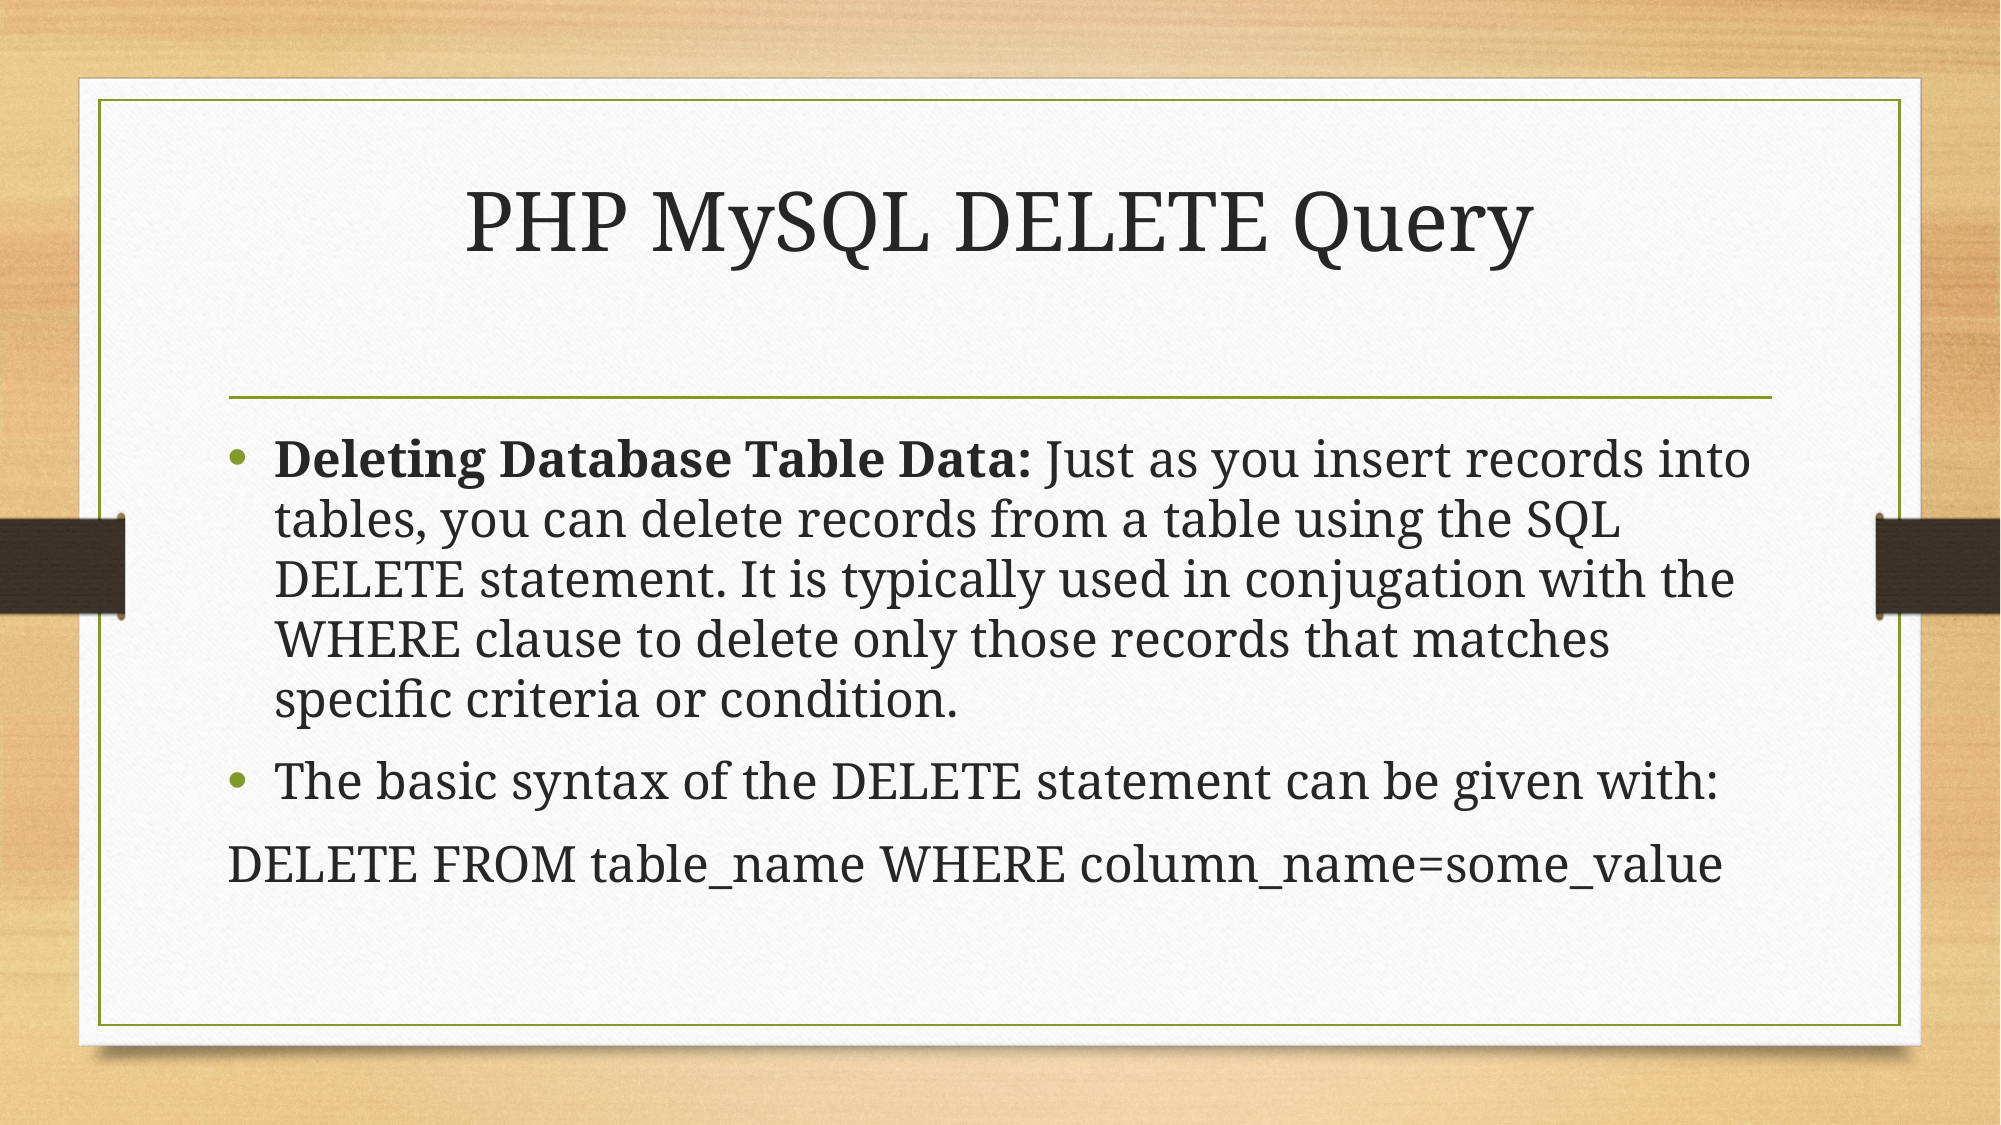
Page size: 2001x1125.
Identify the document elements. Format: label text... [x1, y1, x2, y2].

list Deleting Database Table Data: Just as you insert records into tables, you can delete records from a table using the SQL DELETE statement. It is typically used in conjugation with the WHERE clause to delete only those records that matches specific criteria or condition. The basic syntax of the DELETE statement can be given with: DELETE FROM table_name WHERE column_name=some_value [212, 419, 1788, 964]
title PHP MySQL DELETE Query [212, 161, 1788, 375]
picture [0, 0, 2001, 1125]
